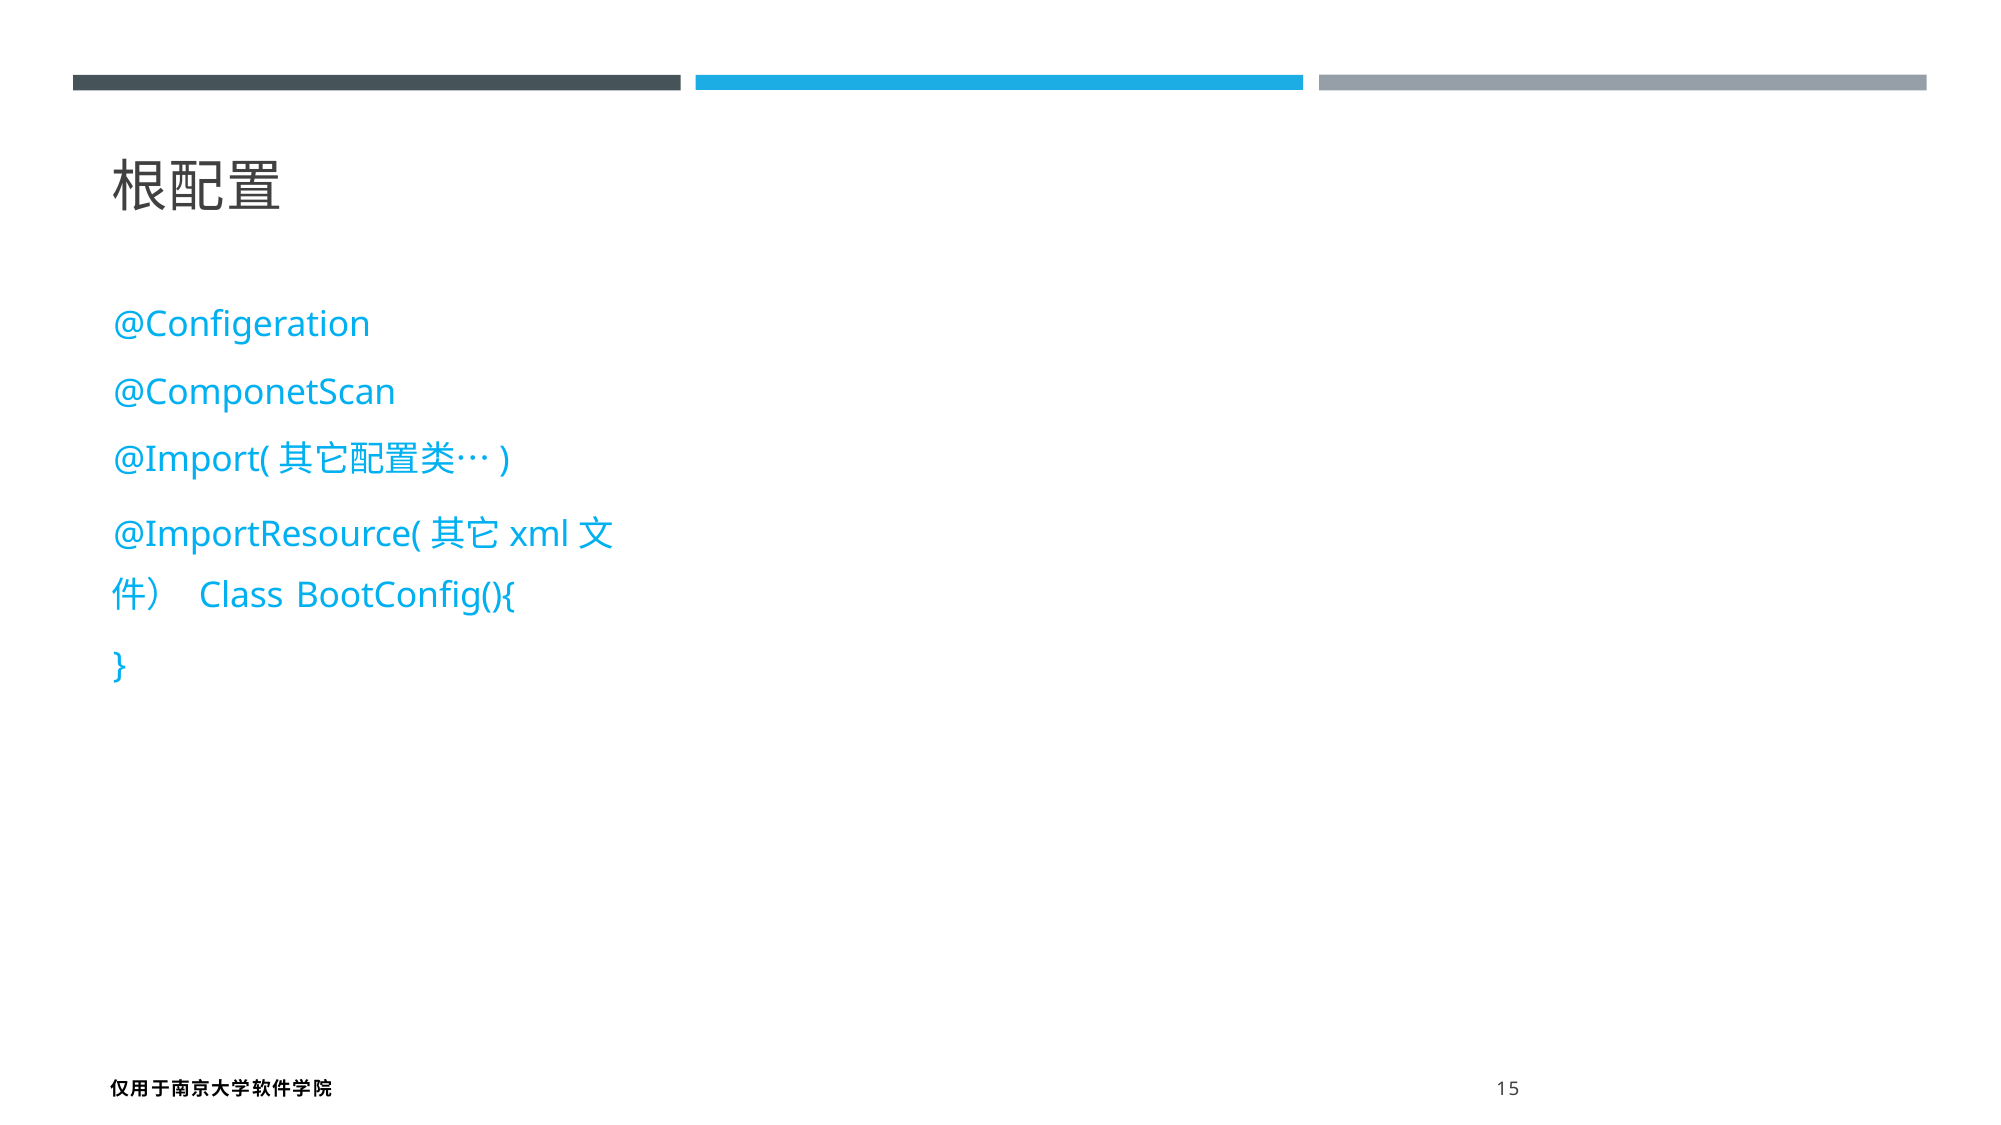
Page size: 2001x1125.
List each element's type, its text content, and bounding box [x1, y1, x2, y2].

text_box 仅用于南京大学软件学院 15 [108, 1072, 1892, 1101]
text_box [73, 74, 681, 91]
text_box [1319, 74, 1927, 91]
text_box [695, 74, 1304, 90]
text_box 根配置 [109, 147, 288, 220]
text_box @Configeration @ComponetScan @Import(其它配置类…) @ImportResource(其它xml文件） Class BootConfig(){ } [109, 303, 664, 687]
